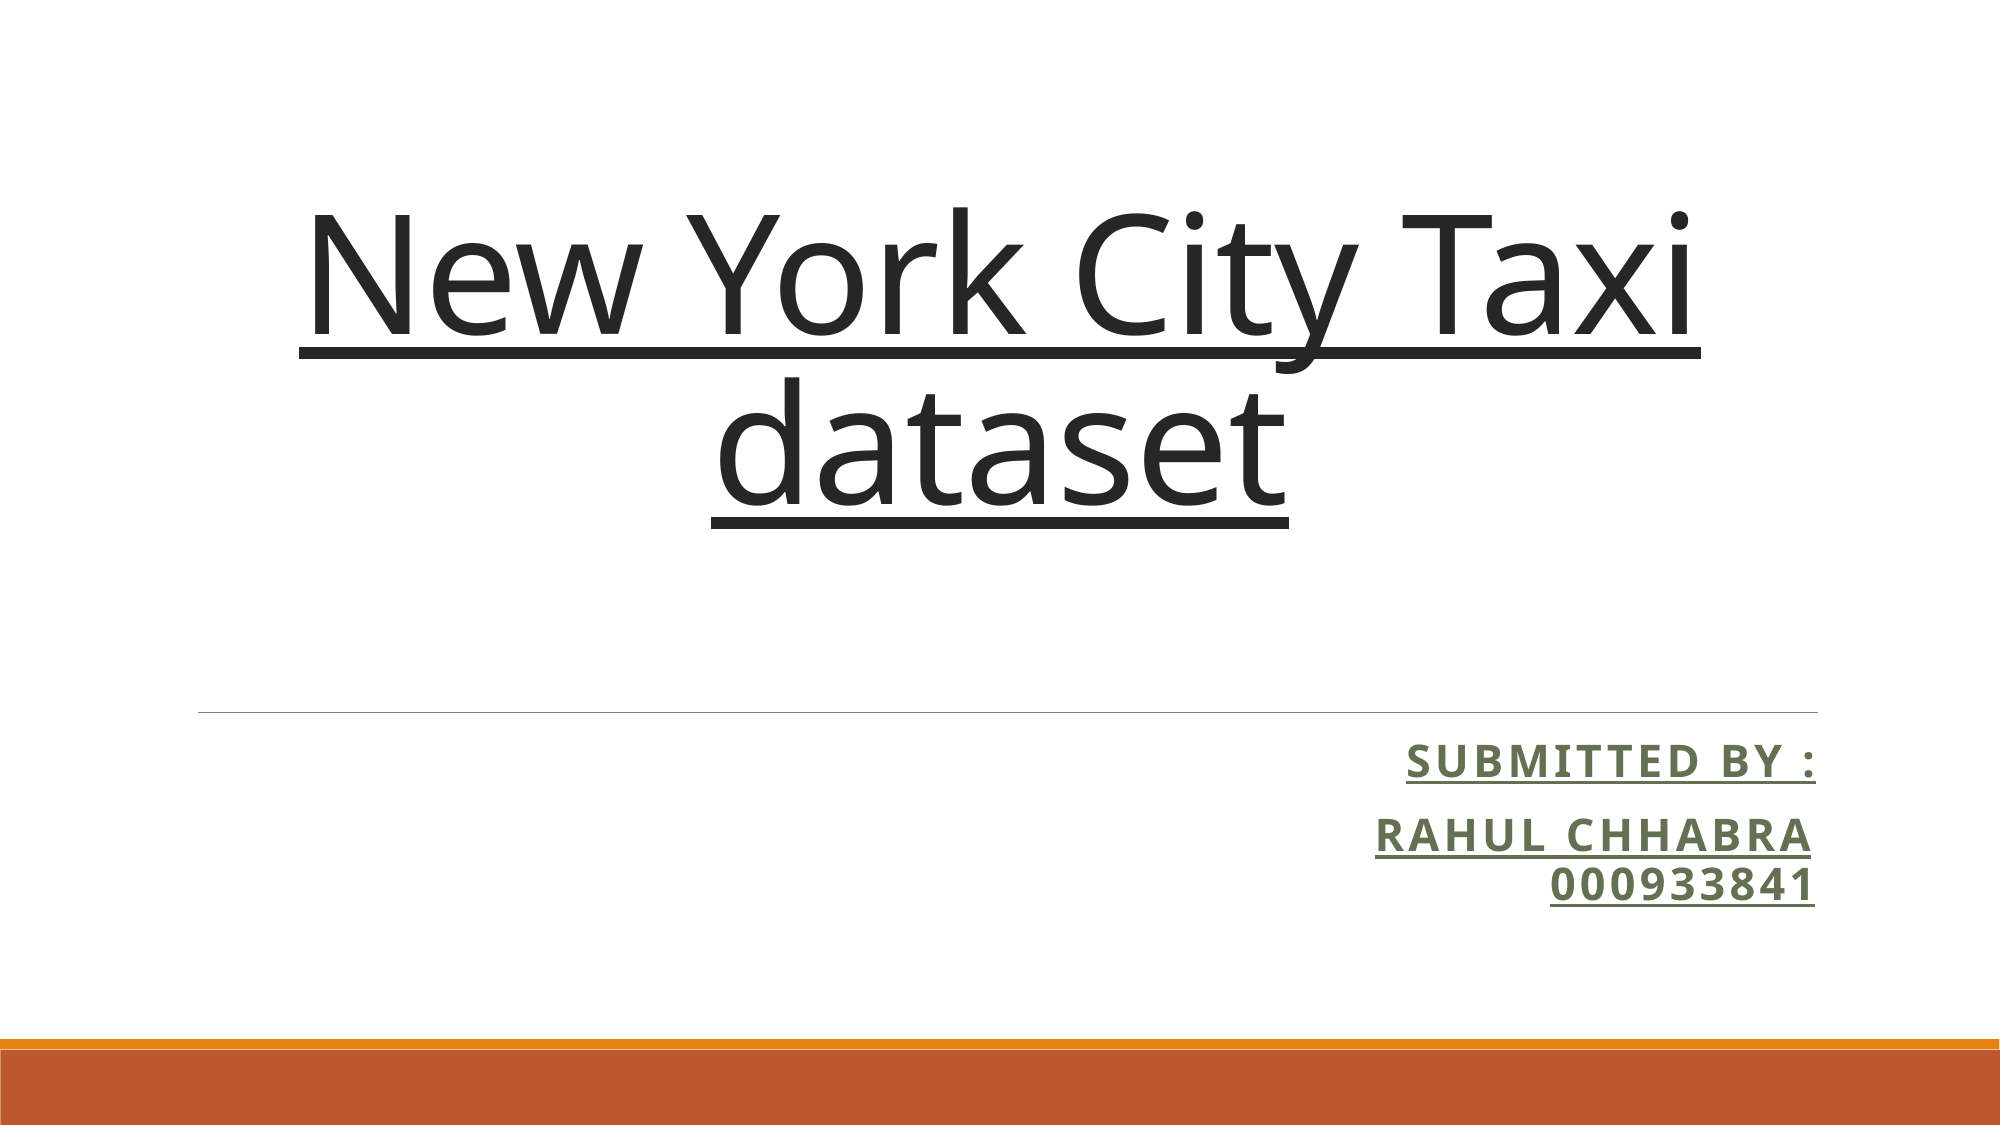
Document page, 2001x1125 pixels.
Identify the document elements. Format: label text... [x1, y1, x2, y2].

subtitle Submitted by : Rahul chhabra 000933841 [180, 730, 1831, 919]
title New York City Taxi dataset [249, 184, 1750, 546]
